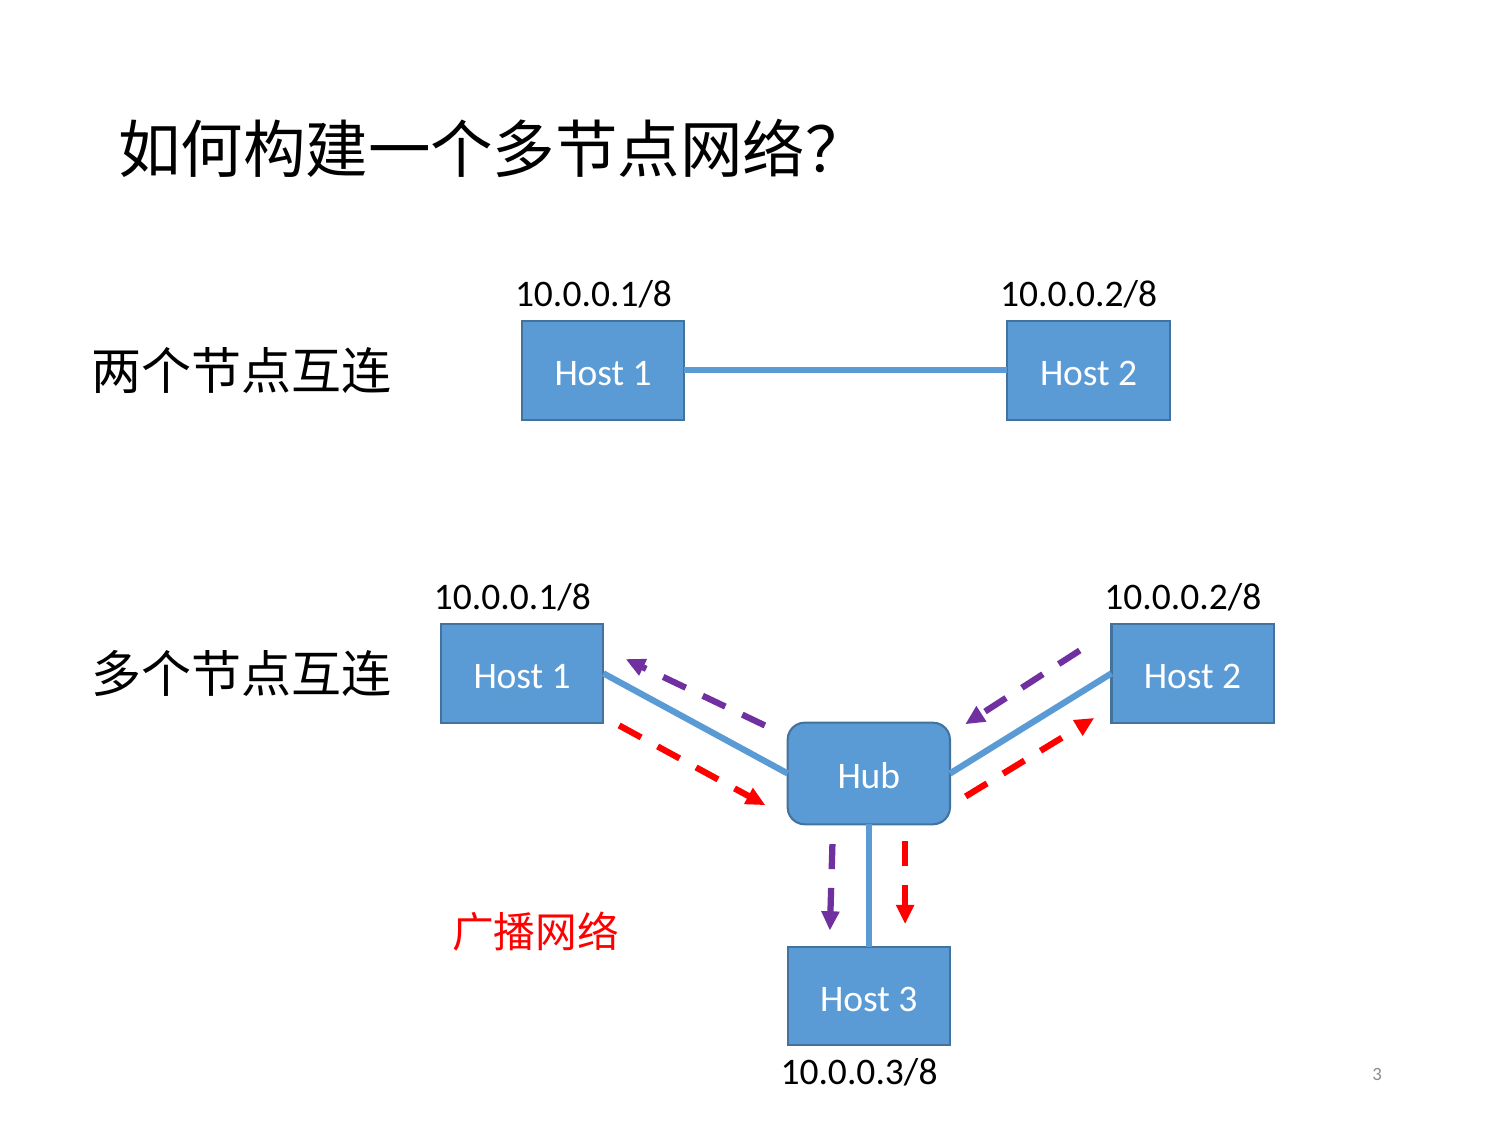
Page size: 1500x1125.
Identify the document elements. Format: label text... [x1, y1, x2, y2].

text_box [603, 673, 1112, 947]
title 如何构建一个多节点网络？ [103, 59, 1397, 245]
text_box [499, 261, 1174, 420]
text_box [905, 718, 1094, 924]
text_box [965, 650, 1080, 724]
text_box 多个节点互连 [76, 635, 407, 711]
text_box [626, 659, 833, 931]
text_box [418, 564, 1278, 1100]
text_box 两个节点互连 [76, 332, 407, 408]
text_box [619, 725, 626, 805]
slide_number 3 [1059, 1042, 1397, 1103]
